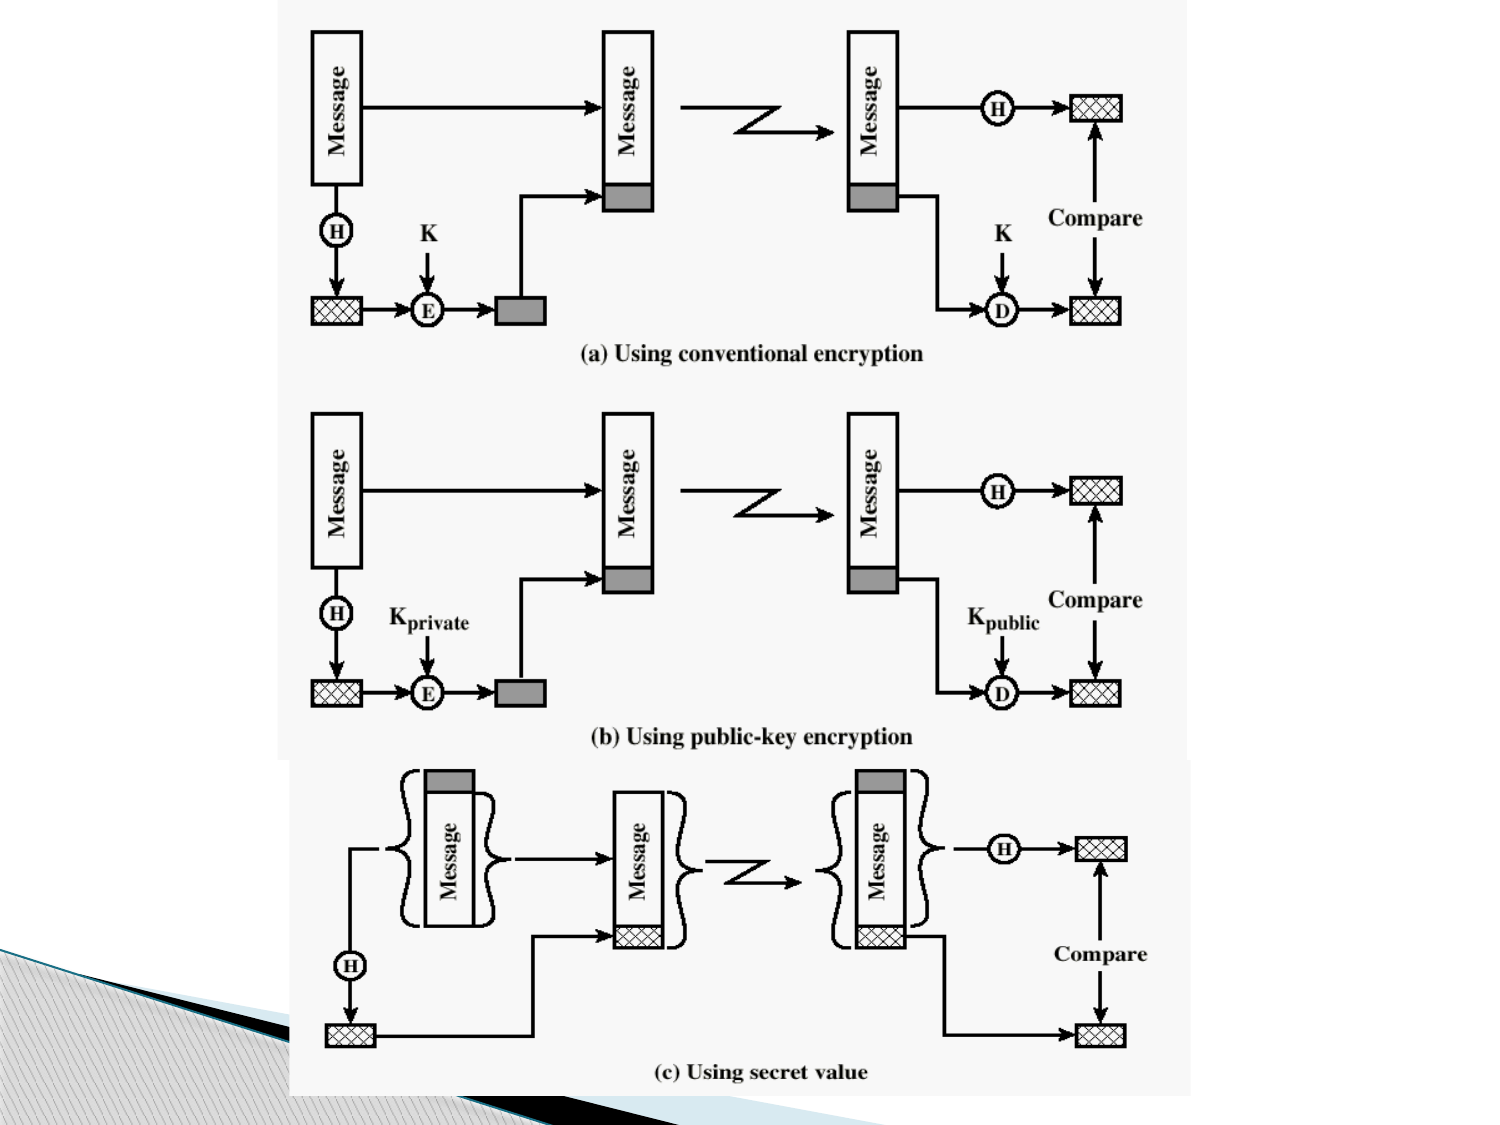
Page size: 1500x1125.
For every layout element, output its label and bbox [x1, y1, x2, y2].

picture [288, 760, 1191, 1096]
list [277, 0, 1188, 760]
